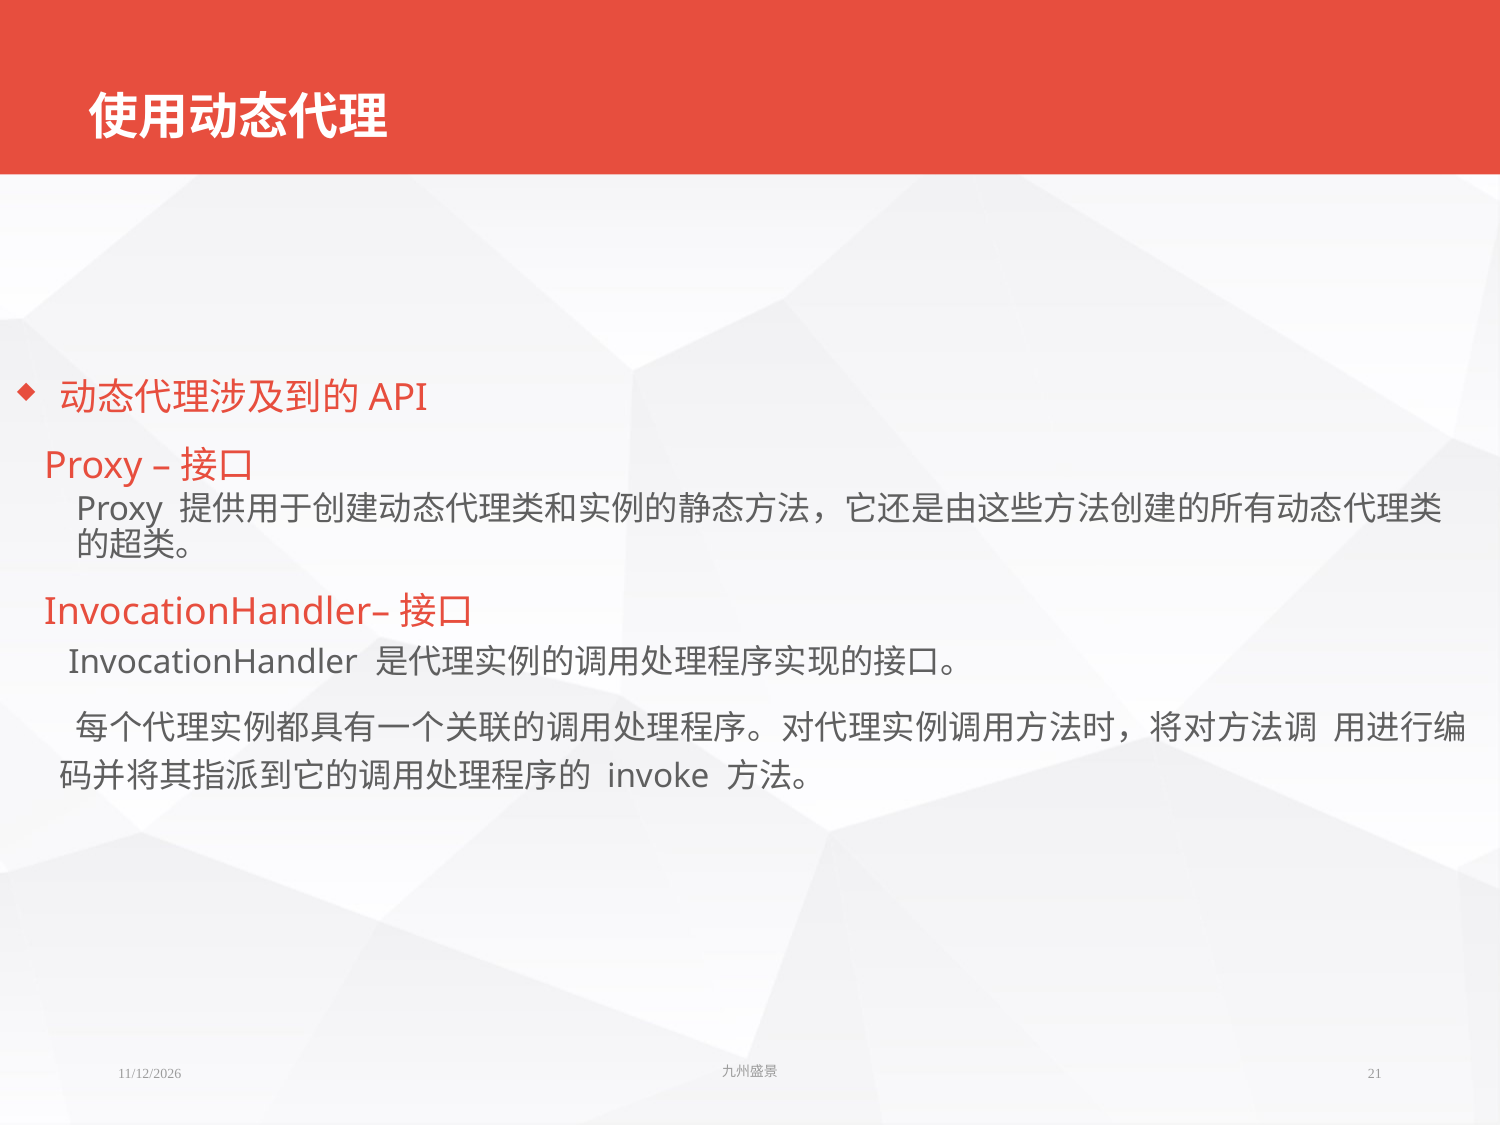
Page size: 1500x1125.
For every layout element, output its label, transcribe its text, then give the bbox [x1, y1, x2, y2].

slide_number 21 [1059, 1042, 1397, 1103]
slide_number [103, 1042, 441, 1103]
title 使用动态代理 [73, 21, 1422, 153]
picture [0, 175, 1500, 1125]
list 动态代理涉及到的API Proxy –接口 Proxy 提供用于创建动态代理类和实例的静态方法，它还是由这些方法创建的所有动态代理类的超类。 InvocationHandler–接口 InvocationHandler 是代理实例的调用处理程序实现的接口。 每个代理实例都具有一个关联的调用处理程序。对代理实例调用方法时，将对方法调 用进行编码并将其指派到它的调用处理程序的 invoke 方法。 [0, 360, 1484, 966]
footer 九州盛景 [496, 1042, 1004, 1103]
